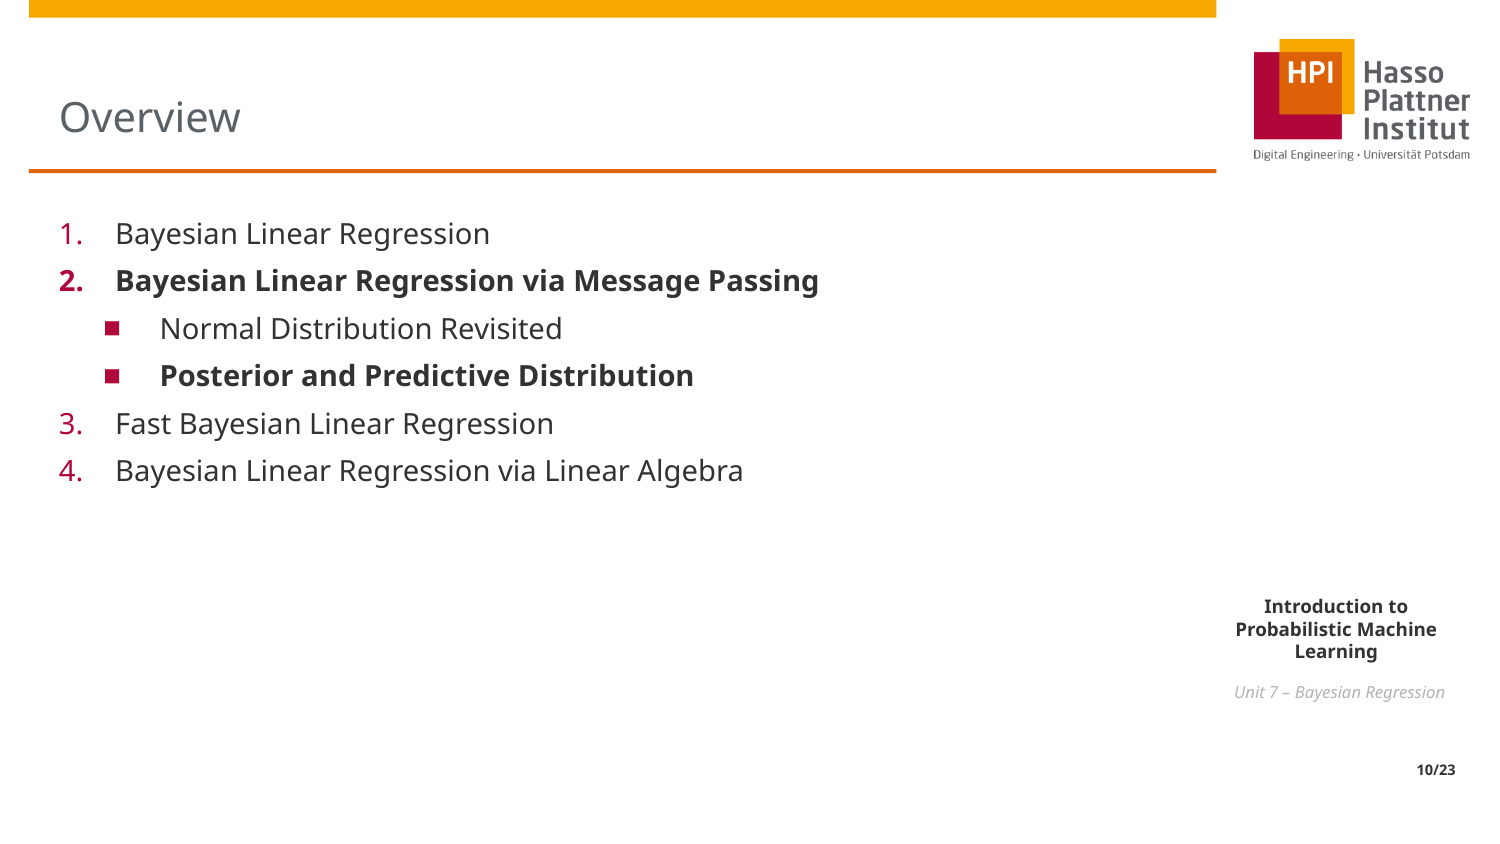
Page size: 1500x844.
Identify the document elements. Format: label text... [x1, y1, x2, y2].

list Bayesian Linear Regression Bayesian Linear Regression via Message Passing Normal Distribution Revisited Posterior and Predictive Distribution Fast Bayesian Linear Regression Bayesian Linear Regression via Linear Algebra [58, 203, 1187, 788]
picture [1254, 39, 1470, 161]
title Overview [58, 17, 1187, 170]
